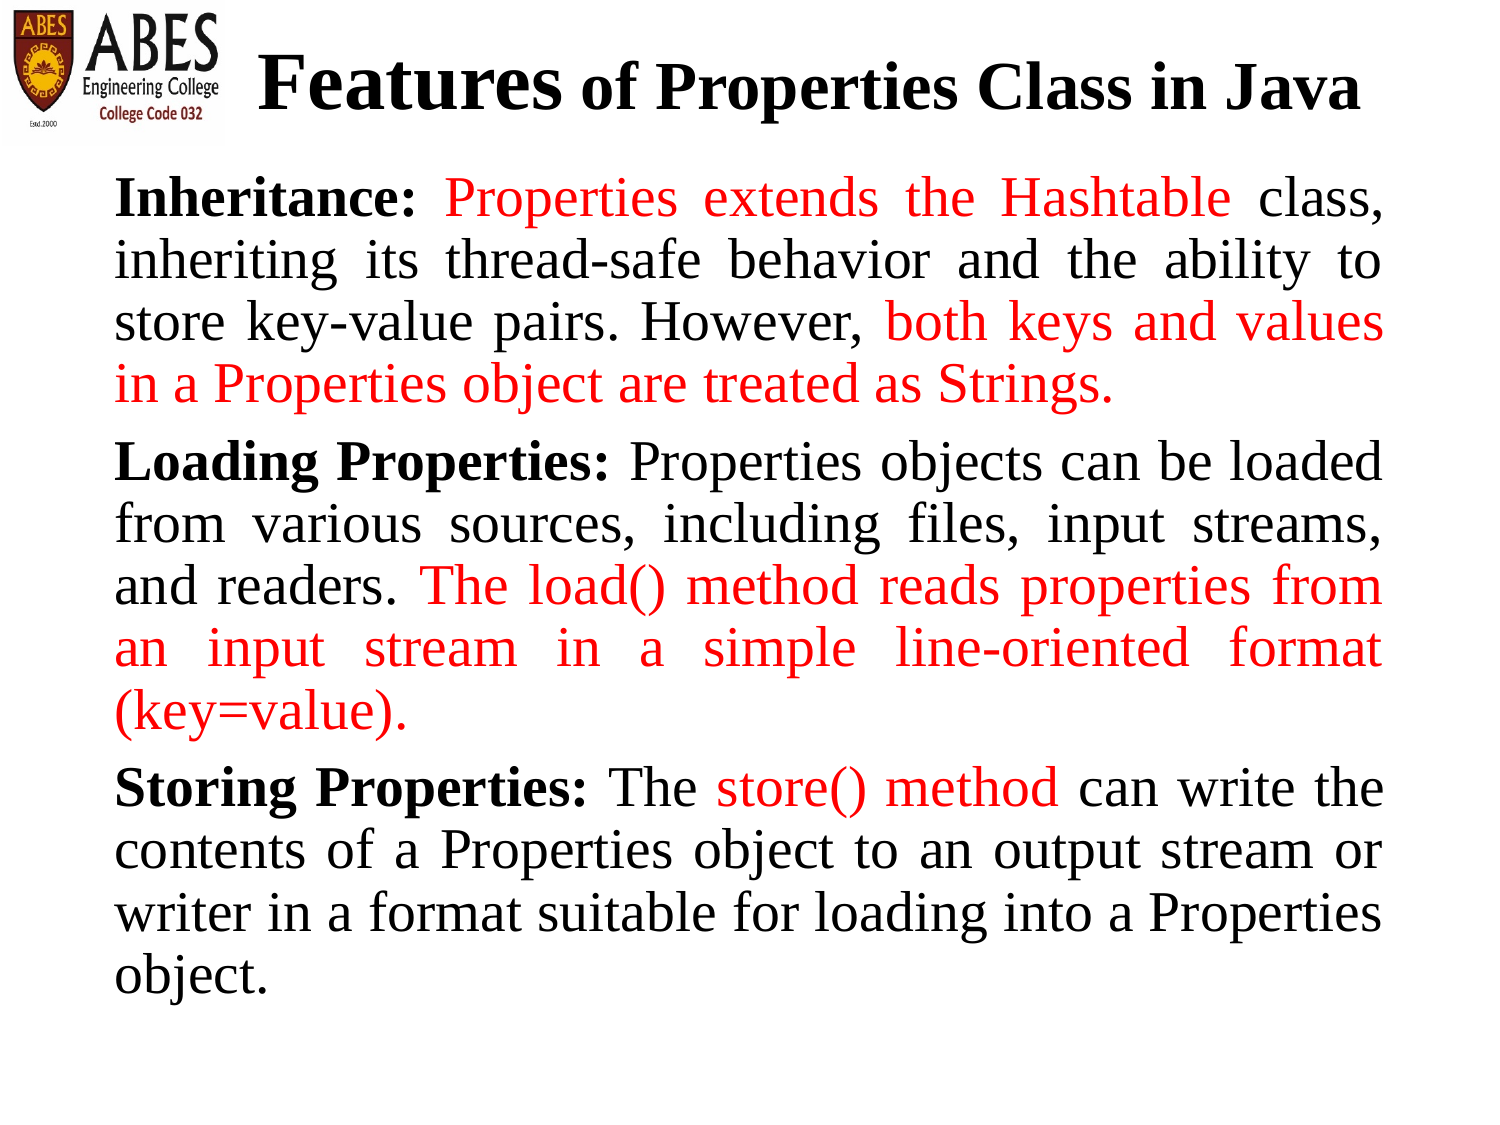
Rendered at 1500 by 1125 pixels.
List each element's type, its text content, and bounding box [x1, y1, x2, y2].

list Inheritance: Properties extends the Hashtable class, inheriting its thread-safe behavior and the ability to store key-value pairs. However, both keys and values in a Properties object are treated as Strings. Loading Properties: Properties objects can be loaded from various sources, including files, input streams, and readers. The load() method reads properties from an input stream in a simple line-oriented format (key=value). Storing Properties: The store() method can write the contents of a Properties object to an output stream or writer in a format suitable for loading into a Properties object. [103, 160, 1397, 1014]
picture [2, 0, 225, 146]
title Features of Properties Class in Java [242, 30, 1447, 194]
